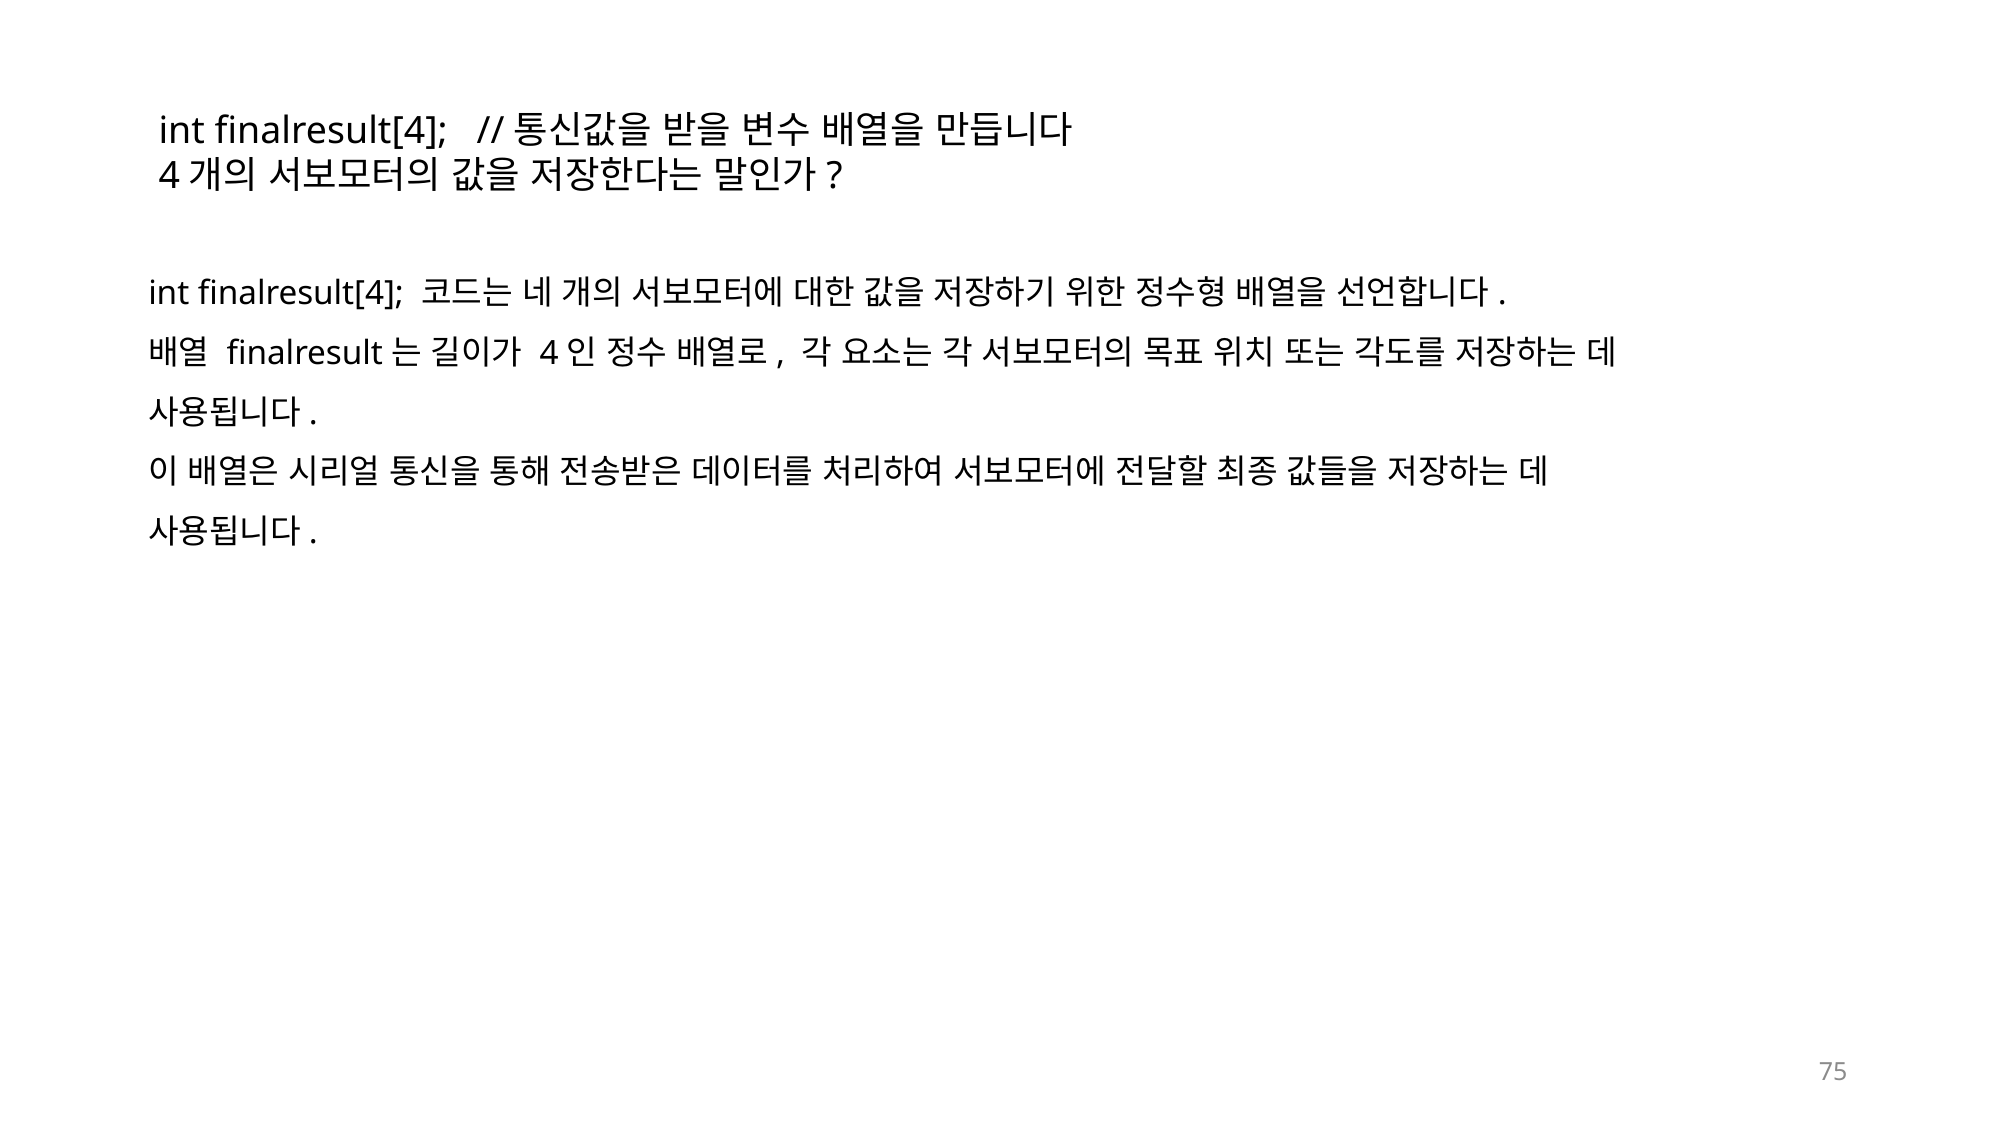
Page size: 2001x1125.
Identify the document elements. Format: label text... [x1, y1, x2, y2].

text_box int finalresult[4]; //통신값을 받을 변수 배열을 만듭니다 4개의 서보모터의 값을 저장한다는 말인가? [143, 99, 1144, 204]
text_box int finalresult[4]; 코드는 네 개의 서보모터에 대한 값을 저장하기 위한 정수형 배열을 선언합니다. 배열 finalresult는 길이가 4인 정수 배열로, 각 요소는 각 서보모터의 목표 위치 또는 각도를 저장하는 데 사용됩니다. 이 배열은 시리얼 통신을 통해 전송받은 데이터를 처리하여 서보모터에 전달할 최종 값들을 저장하는 데 사용됩니다. [133, 243, 1723, 558]
slide_number 75 [1412, 1042, 1863, 1103]
